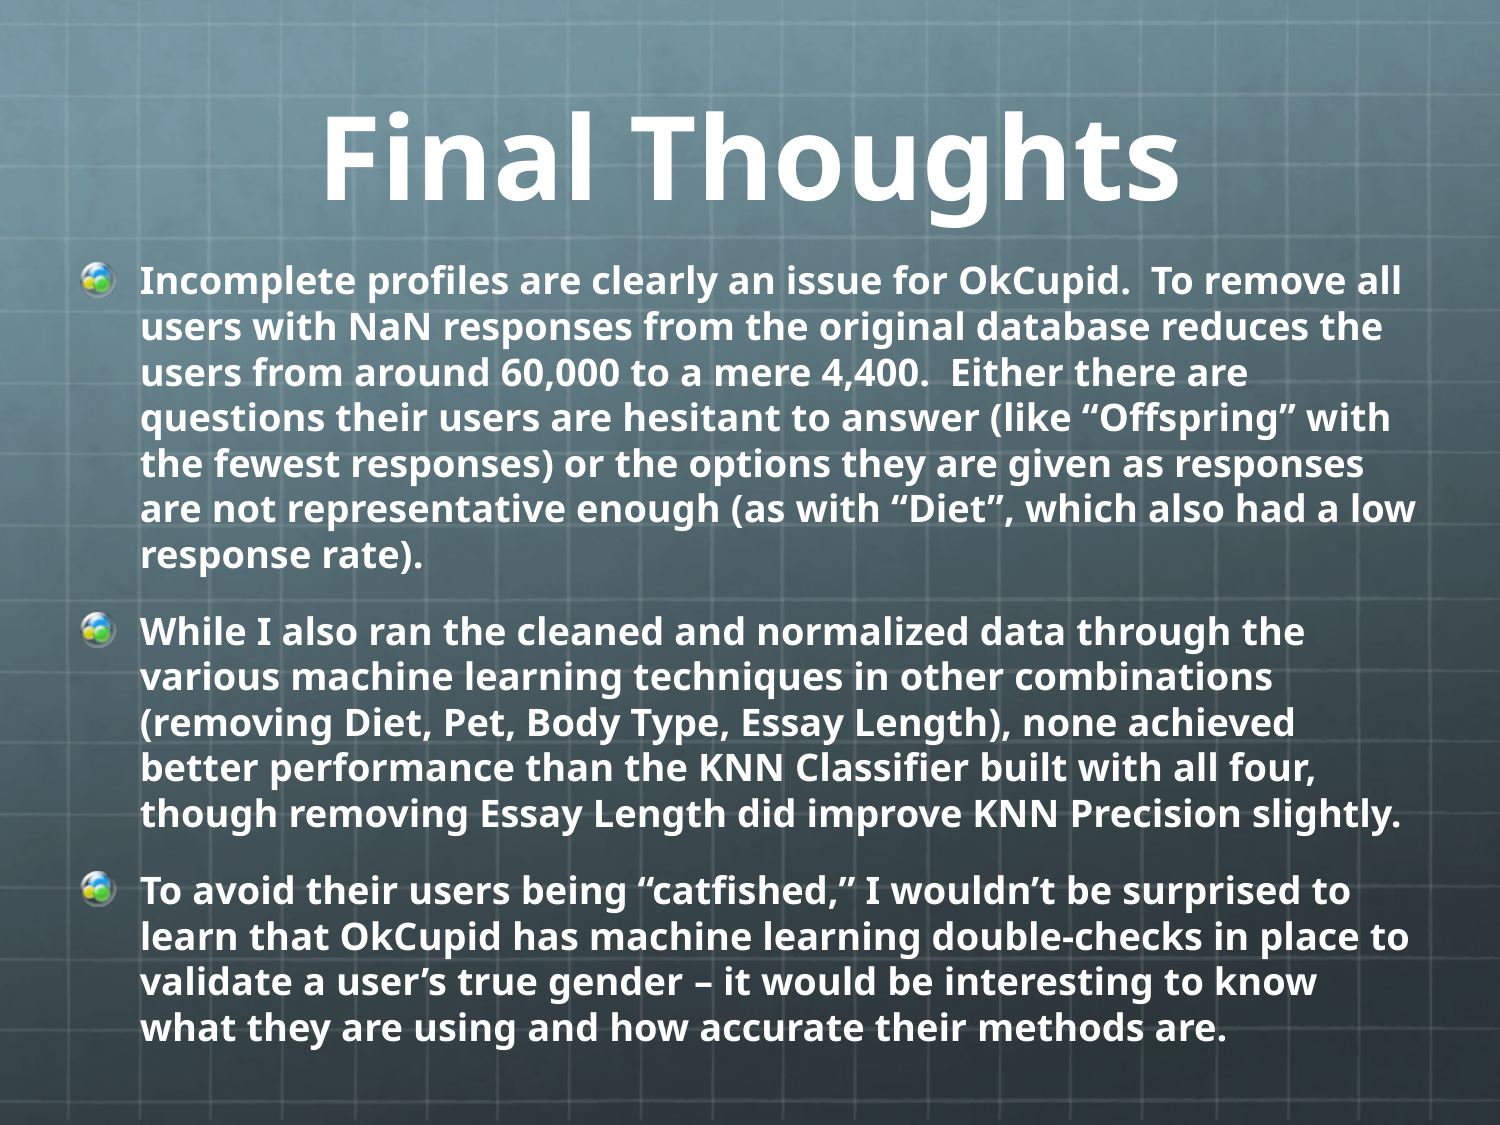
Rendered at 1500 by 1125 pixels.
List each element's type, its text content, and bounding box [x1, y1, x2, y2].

picture [0, 0, 1500, 1125]
list Incomplete profiles are clearly an issue for OkCupid. To remove all users with NaN responses from the original database reduces the users from around 60,000 to a mere 4,400. Either there are questions their users are hesitant to answer (like “Offspring” with the fewest responses) or the options they are given as responses are not representative enough (as with “Diet”, which also had a low response rate). While I also ran the cleaned and normalized data through the various machine learning techniques in other combinations (removing Diet, Pet, Body Type, Essay Length), none achieved better performance than the KNN Classifier built with all four, though removing Essay Length did improve KNN Precision slightly. To avoid their users being “catfished,” I wouldn’t be surprised to learn that OkCupid has machine learning double-checks in place to validate a user’s true gender – it would be interesting to know what they are using and how accurate their methods are. [65, 249, 1437, 1072]
title Final Thoughts [127, 17, 1372, 249]
